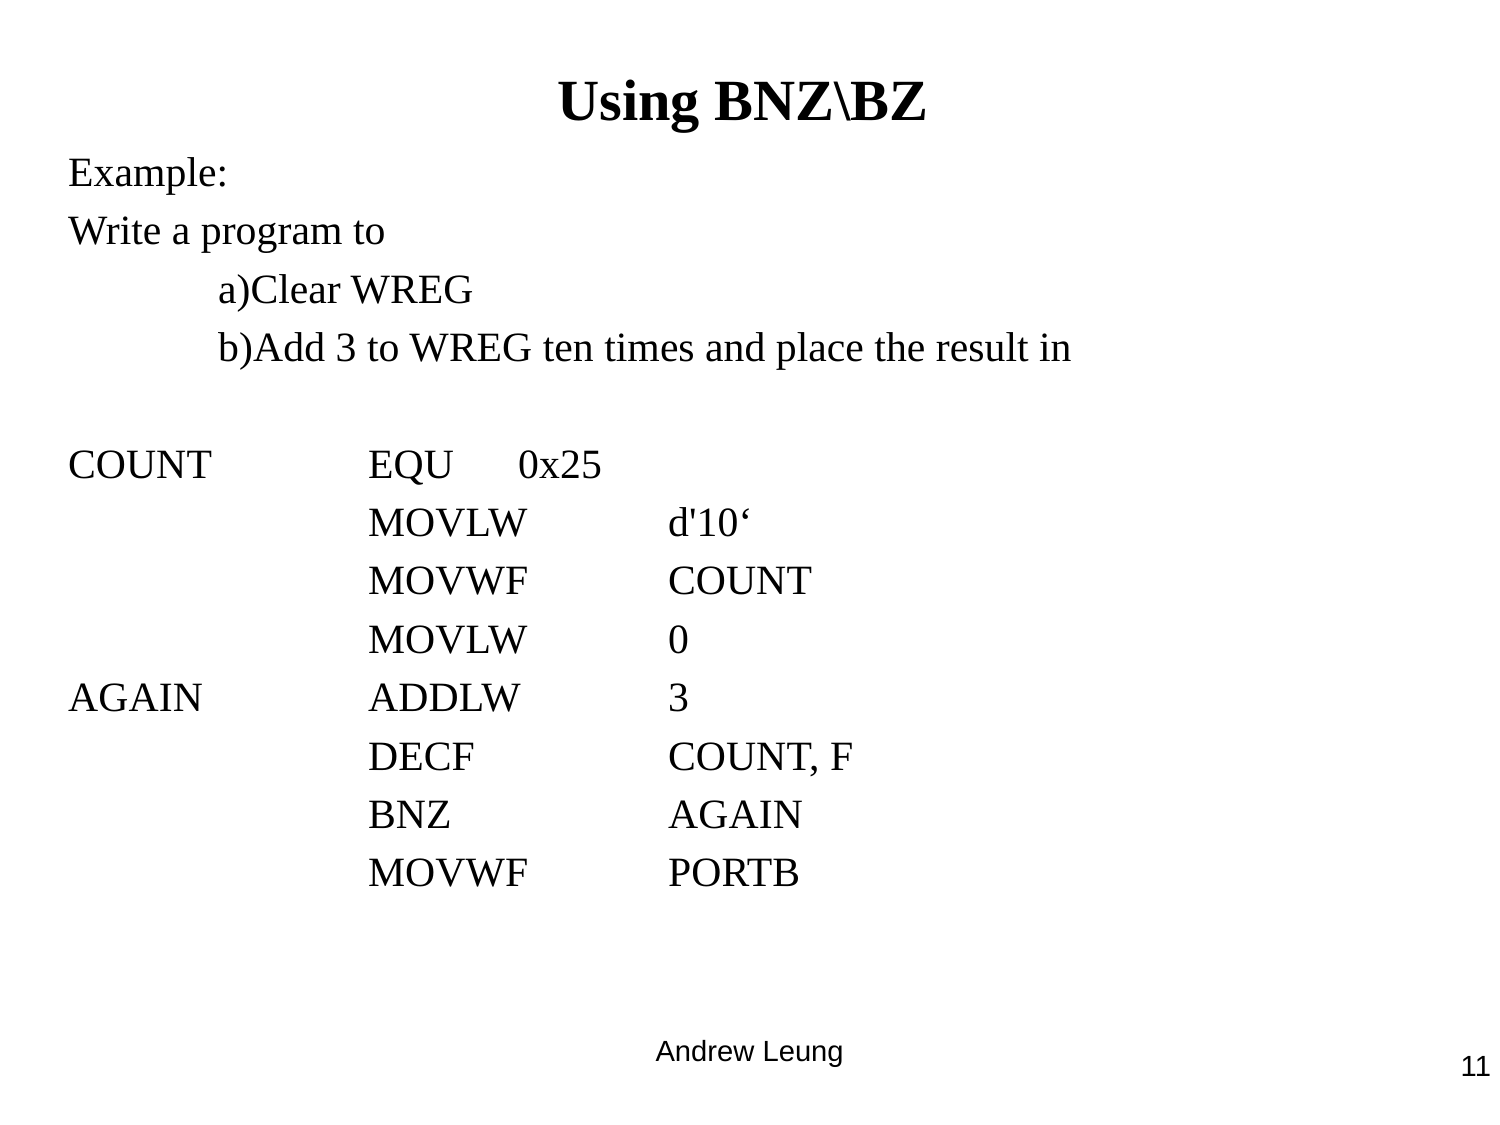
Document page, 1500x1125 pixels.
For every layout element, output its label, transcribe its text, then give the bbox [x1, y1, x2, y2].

footer Andrew Leung [512, 1024, 988, 1103]
list Example: Write a program to a)Clear WREG b)Add 3 to WREG ten times and place the result in COUNT EQU 0x25 MOVLW d'10‘ MOVWF COUNT MOVLW 0 AGAIN ADDLW 3 DECF COUNT, F BNZ AGAIN MOVWF PORTB [53, 137, 1404, 880]
title Using BNZ\BZ [75, 45, 1425, 149]
slide_number 11 [1155, 1039, 1500, 1118]
